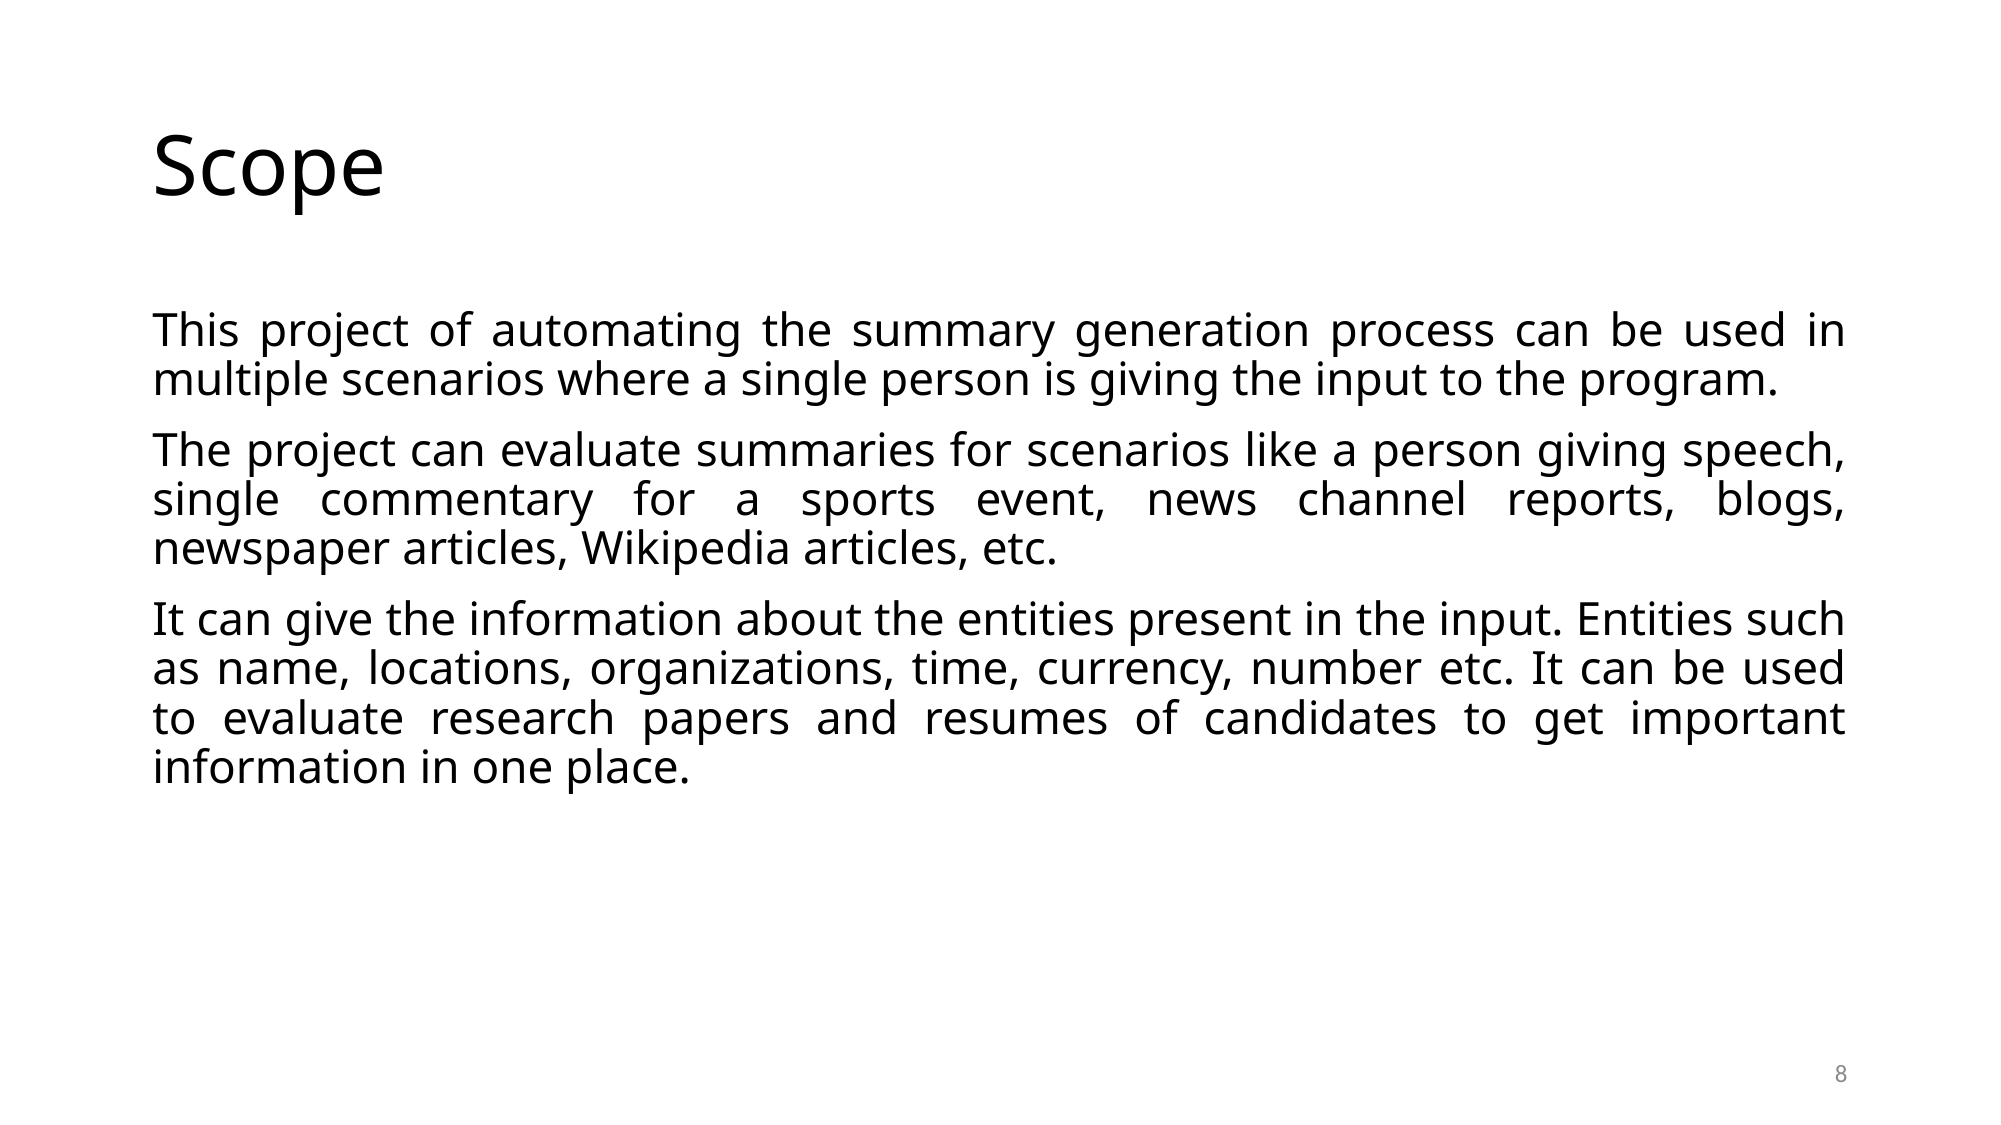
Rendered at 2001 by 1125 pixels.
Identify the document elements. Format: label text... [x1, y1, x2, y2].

list This project of automating the summary generation process can be used in multiple scenarios where a single person is giving the input to the program. The project can evaluate summaries for scenarios like a person giving speech, single commentary for a sports event, news channel reports, blogs, newspaper articles, Wikipedia articles, etc. It can give the information about the entities present in the input. Entities such as name, locations, organizations, time, currency, number etc. It can be used to evaluate research papers and resumes of candidates to get important information in one place. [137, 299, 1863, 1014]
slide_number 8 [1412, 1042, 1863, 1103]
title Scope [137, 59, 1863, 278]
